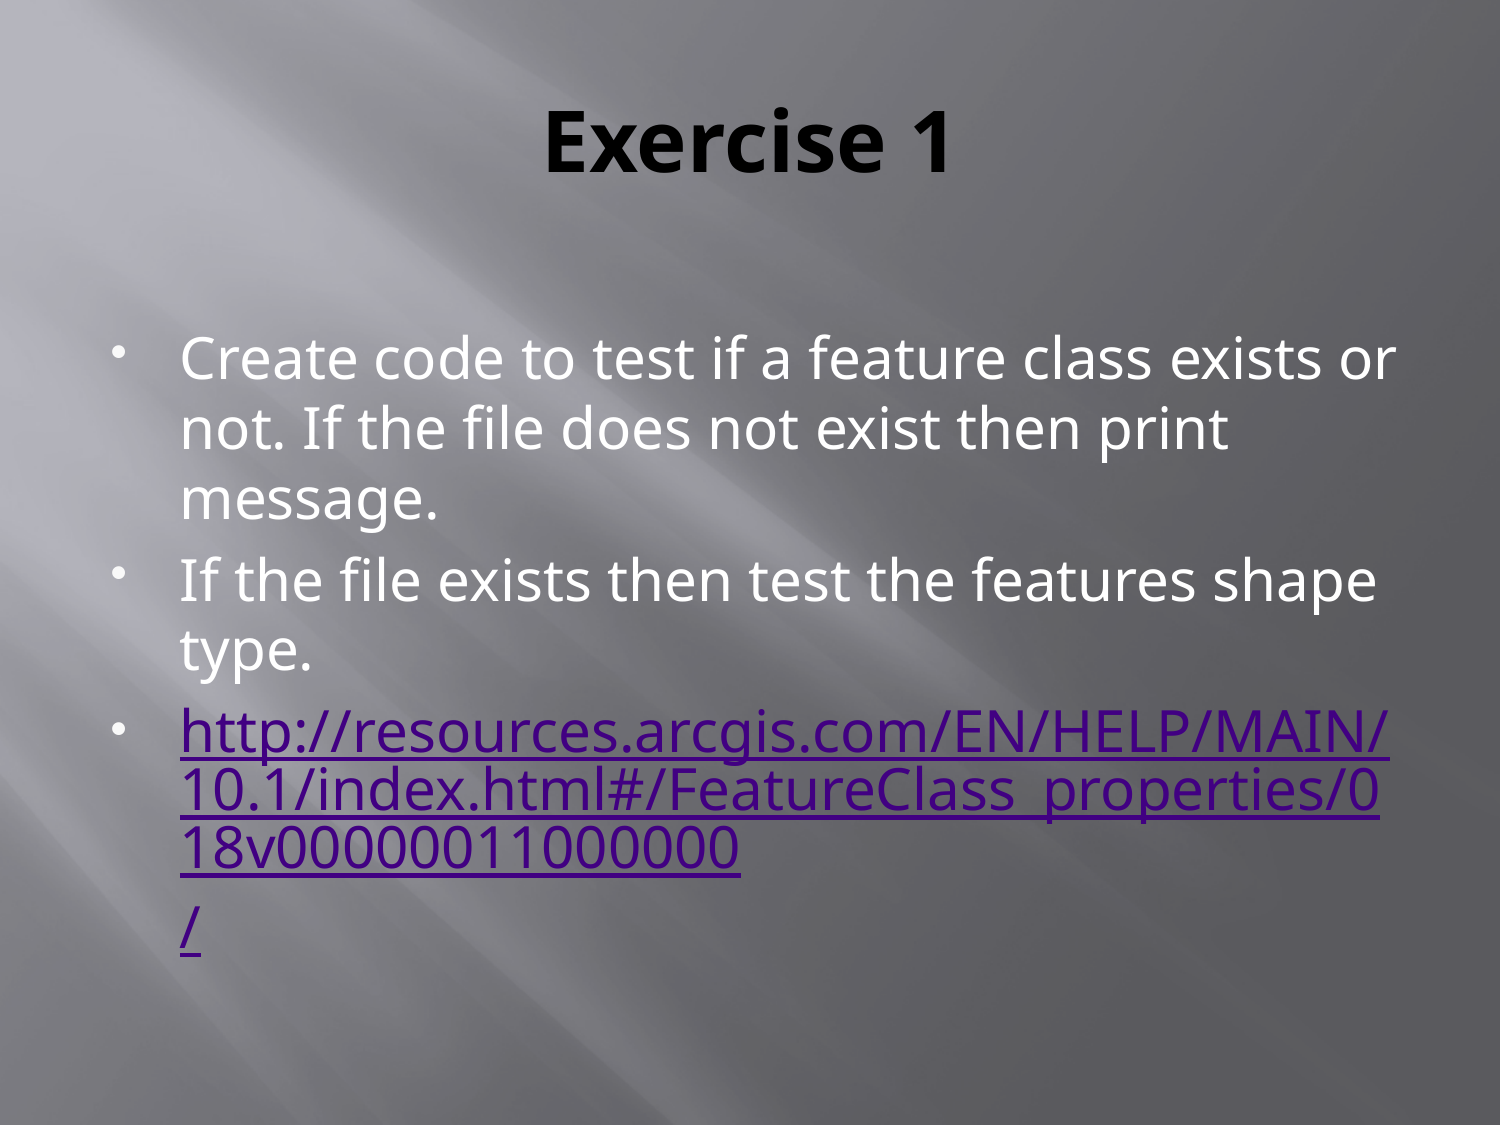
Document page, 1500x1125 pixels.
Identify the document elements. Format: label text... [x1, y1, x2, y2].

list Create code to test if a feature class exists or not. If the file does not exist then print message. If the file exists then test the features shape type. http://resources.arcgis.com/EN/HELP/MAIN/10.1/index.html#/FeatureClass_properties/018v00000011000000/ [75, 232, 1425, 958]
title Exercise 1 [75, 45, 1425, 232]
